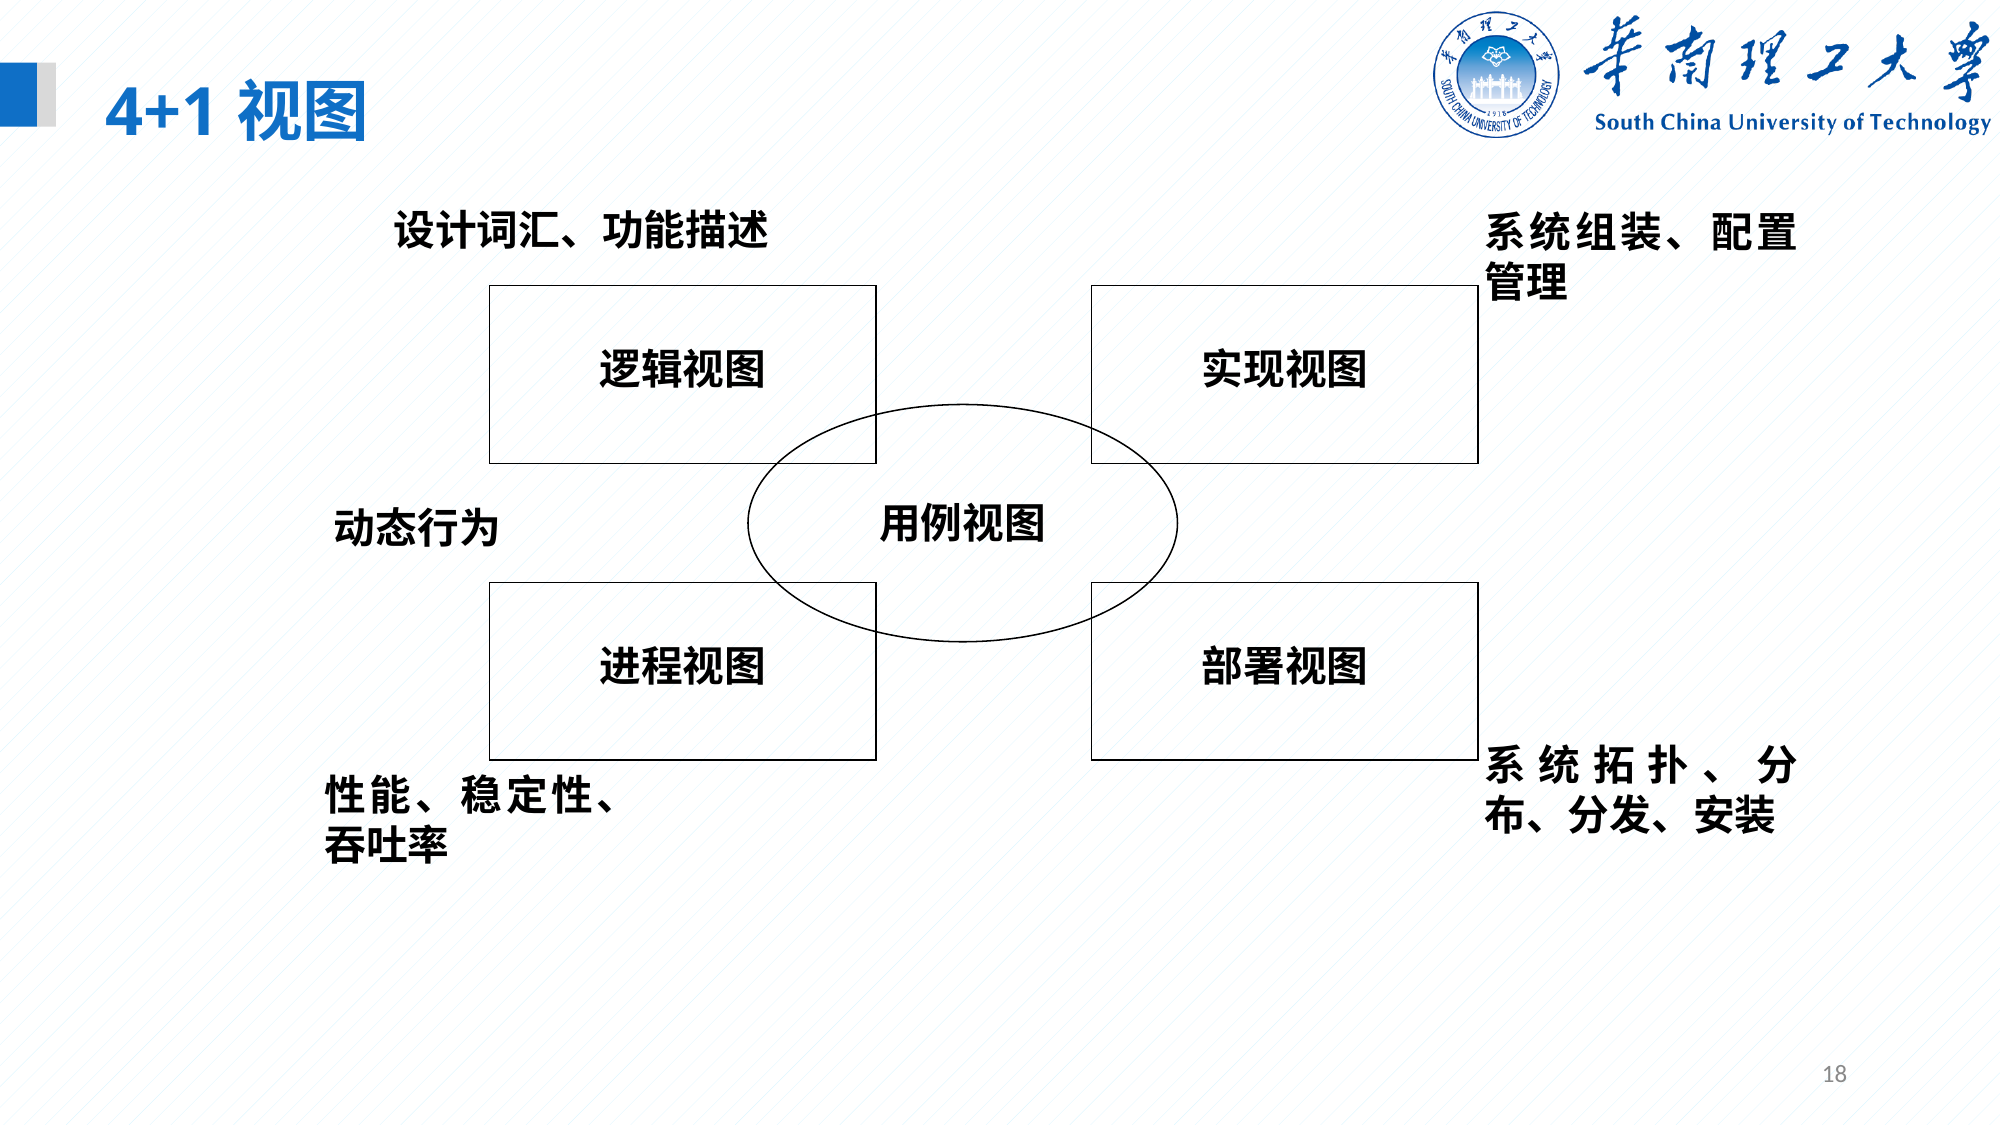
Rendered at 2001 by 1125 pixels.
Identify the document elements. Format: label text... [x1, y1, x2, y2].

text_box 4+1视图 [90, 61, 1265, 157]
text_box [309, 196, 1814, 1035]
picture [1433, 11, 1991, 138]
slide_number 18 [1412, 1042, 1863, 1103]
